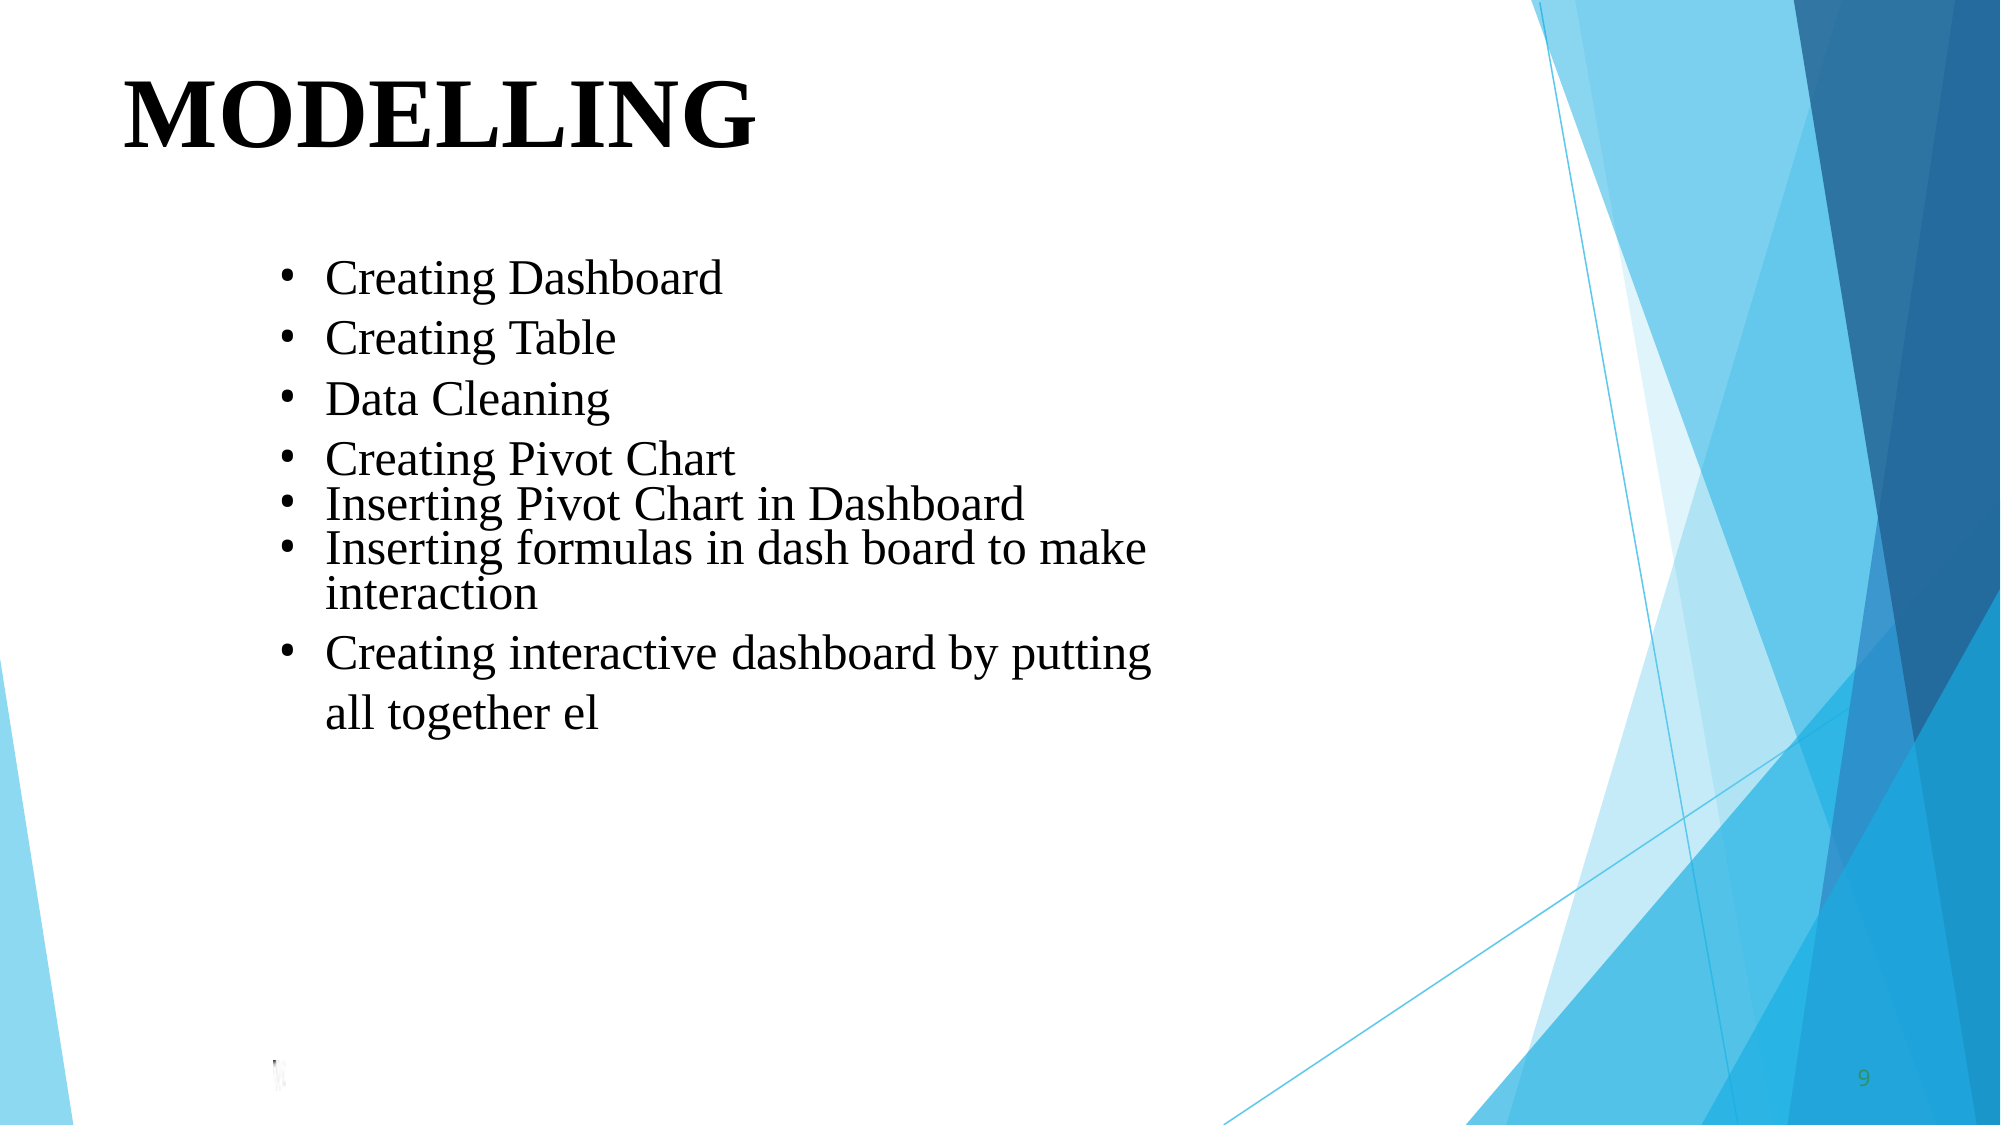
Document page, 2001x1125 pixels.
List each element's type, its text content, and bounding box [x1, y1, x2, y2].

text_box 9 [1851, 1062, 1889, 1095]
text_box Creating Dashboard Creating Table Data Cleaning Creating Pivot Chart Inserting Pivot Chart in Dashboard Inserting formulas in dash board to make interaction Creating interactive dashboard by putting all together el [276, 242, 1179, 740]
picture [273, 1060, 287, 1091]
title MODELLING [121, 44, 763, 235]
